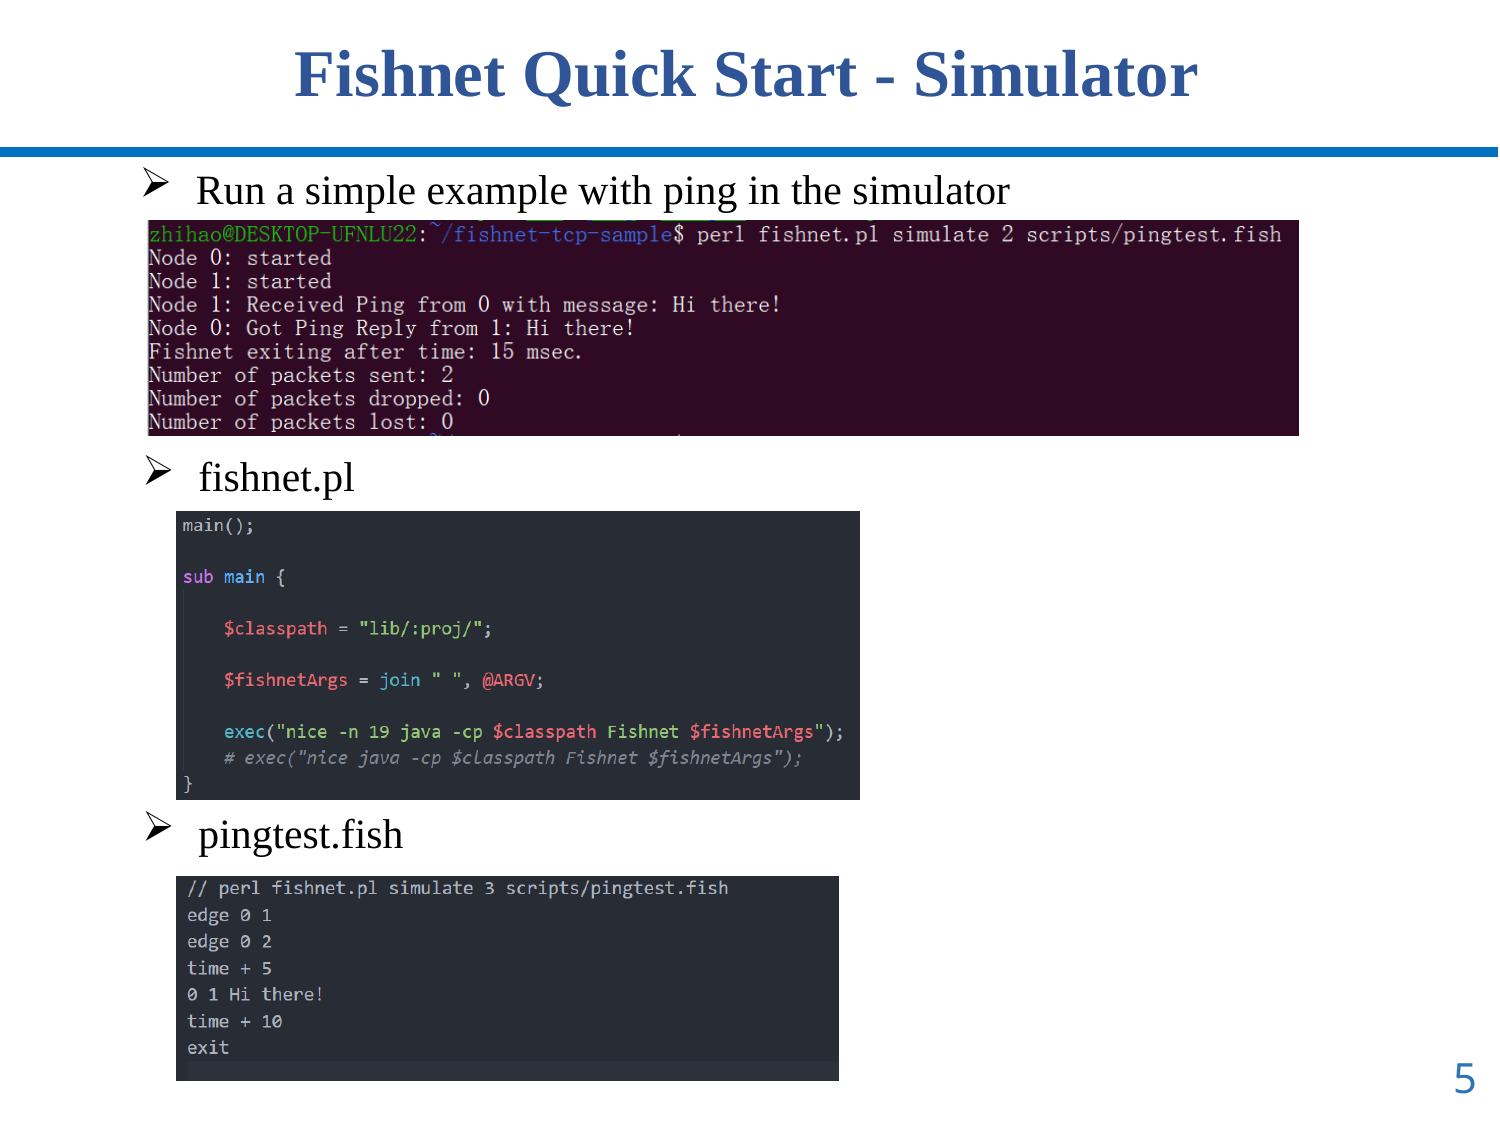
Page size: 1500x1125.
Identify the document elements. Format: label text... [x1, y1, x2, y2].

picture [147, 220, 1299, 436]
text_box fishnet.pl [52, 442, 1448, 558]
text_box Run a simple example with ping in the simulator [49, 155, 1445, 220]
text_box pingtest.fish [52, 799, 1448, 915]
text_box Fishnet Quick Start - Simulator [0, 0, 1497, 119]
text_box 5 [1438, 1050, 1497, 1111]
picture [176, 511, 860, 800]
picture [176, 876, 839, 1081]
